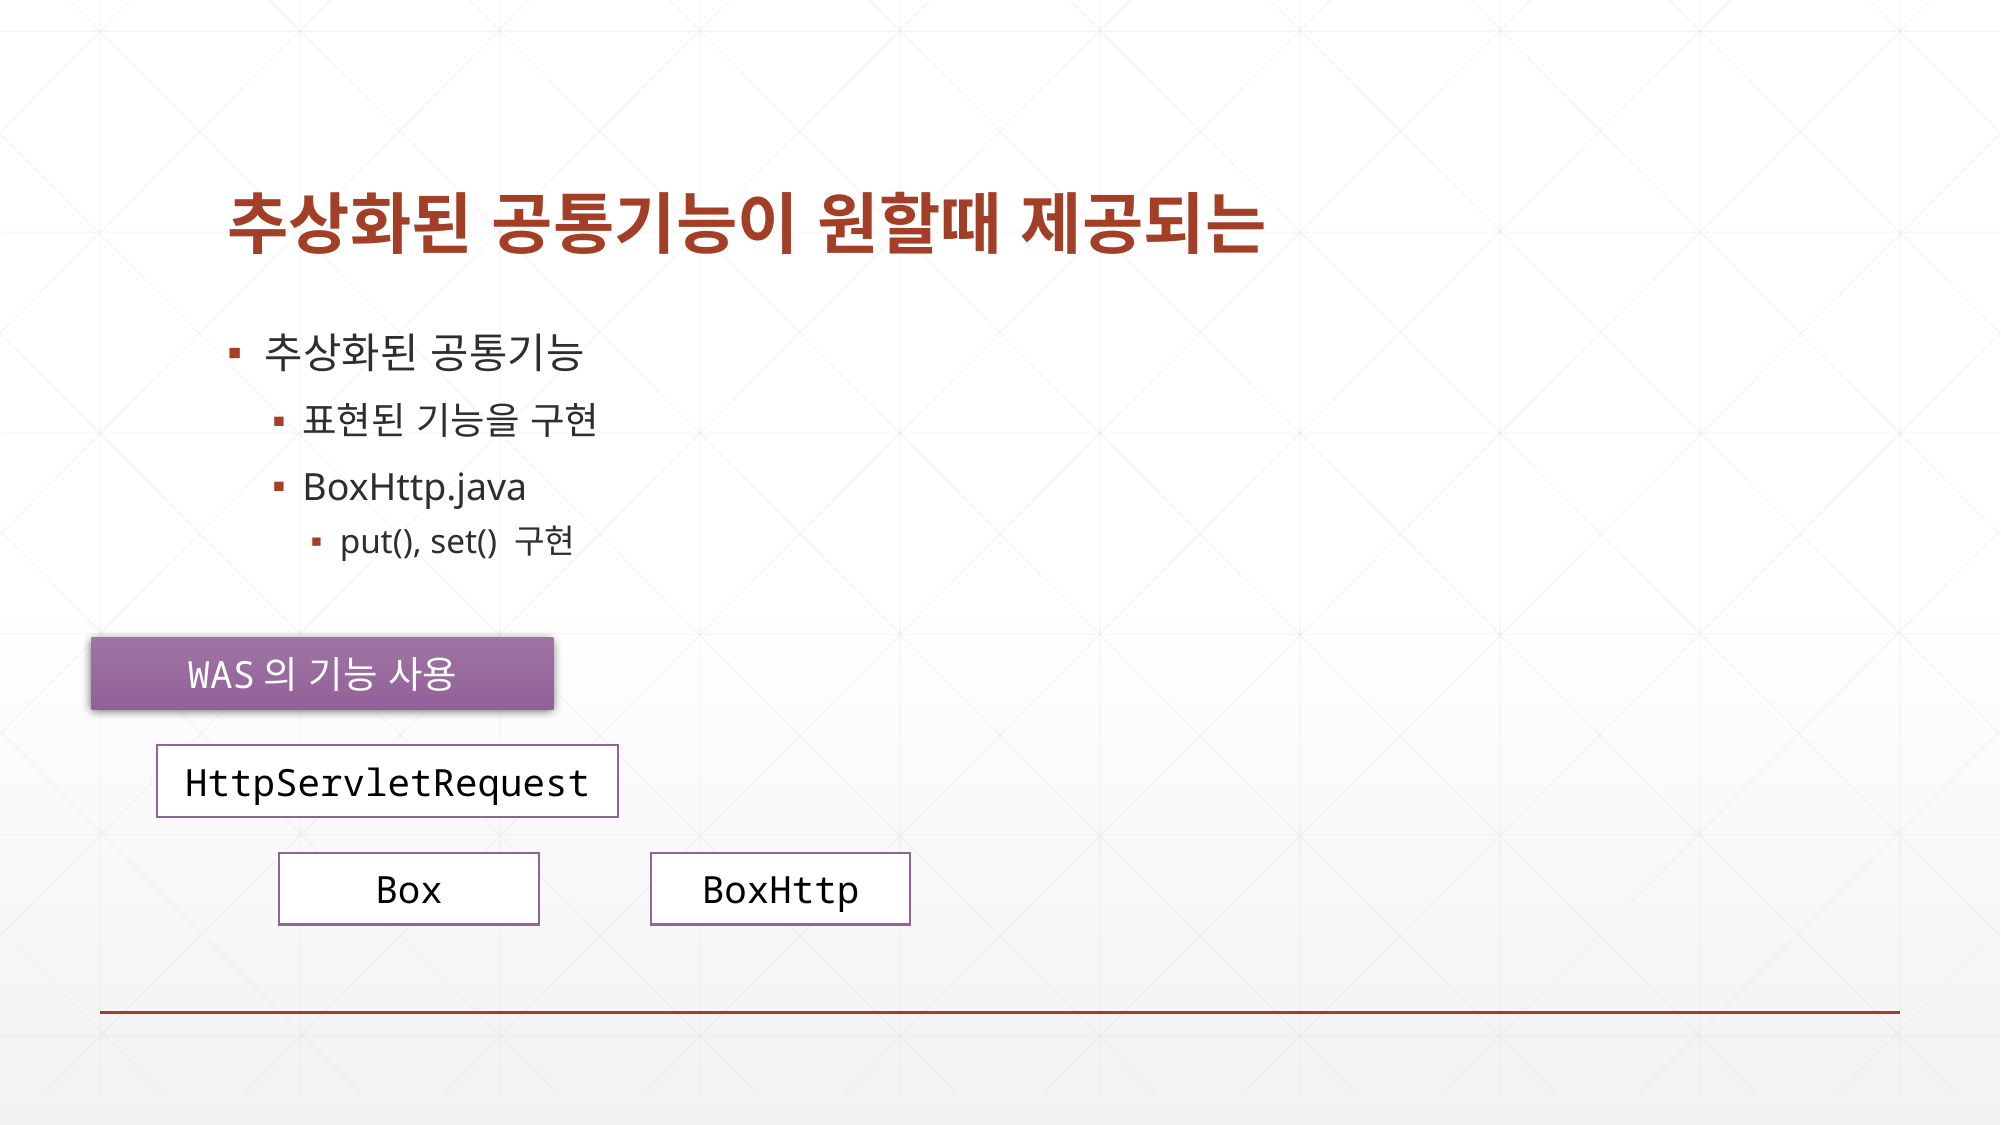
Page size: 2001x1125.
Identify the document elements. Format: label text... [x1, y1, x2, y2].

text_box Box [278, 852, 540, 926]
list 추상화된 공통기능 표현된 기능을 구현 BoxHttp.java put(), set() 구현 [212, 324, 1788, 950]
text_box HttpServletRequest [156, 744, 619, 818]
text_box BoxHttp [650, 852, 911, 926]
text_box WAS의 기능 사용 [91, 637, 554, 710]
title 추상화된 공통기능이 원할때 제공되는 [212, 82, 1788, 271]
